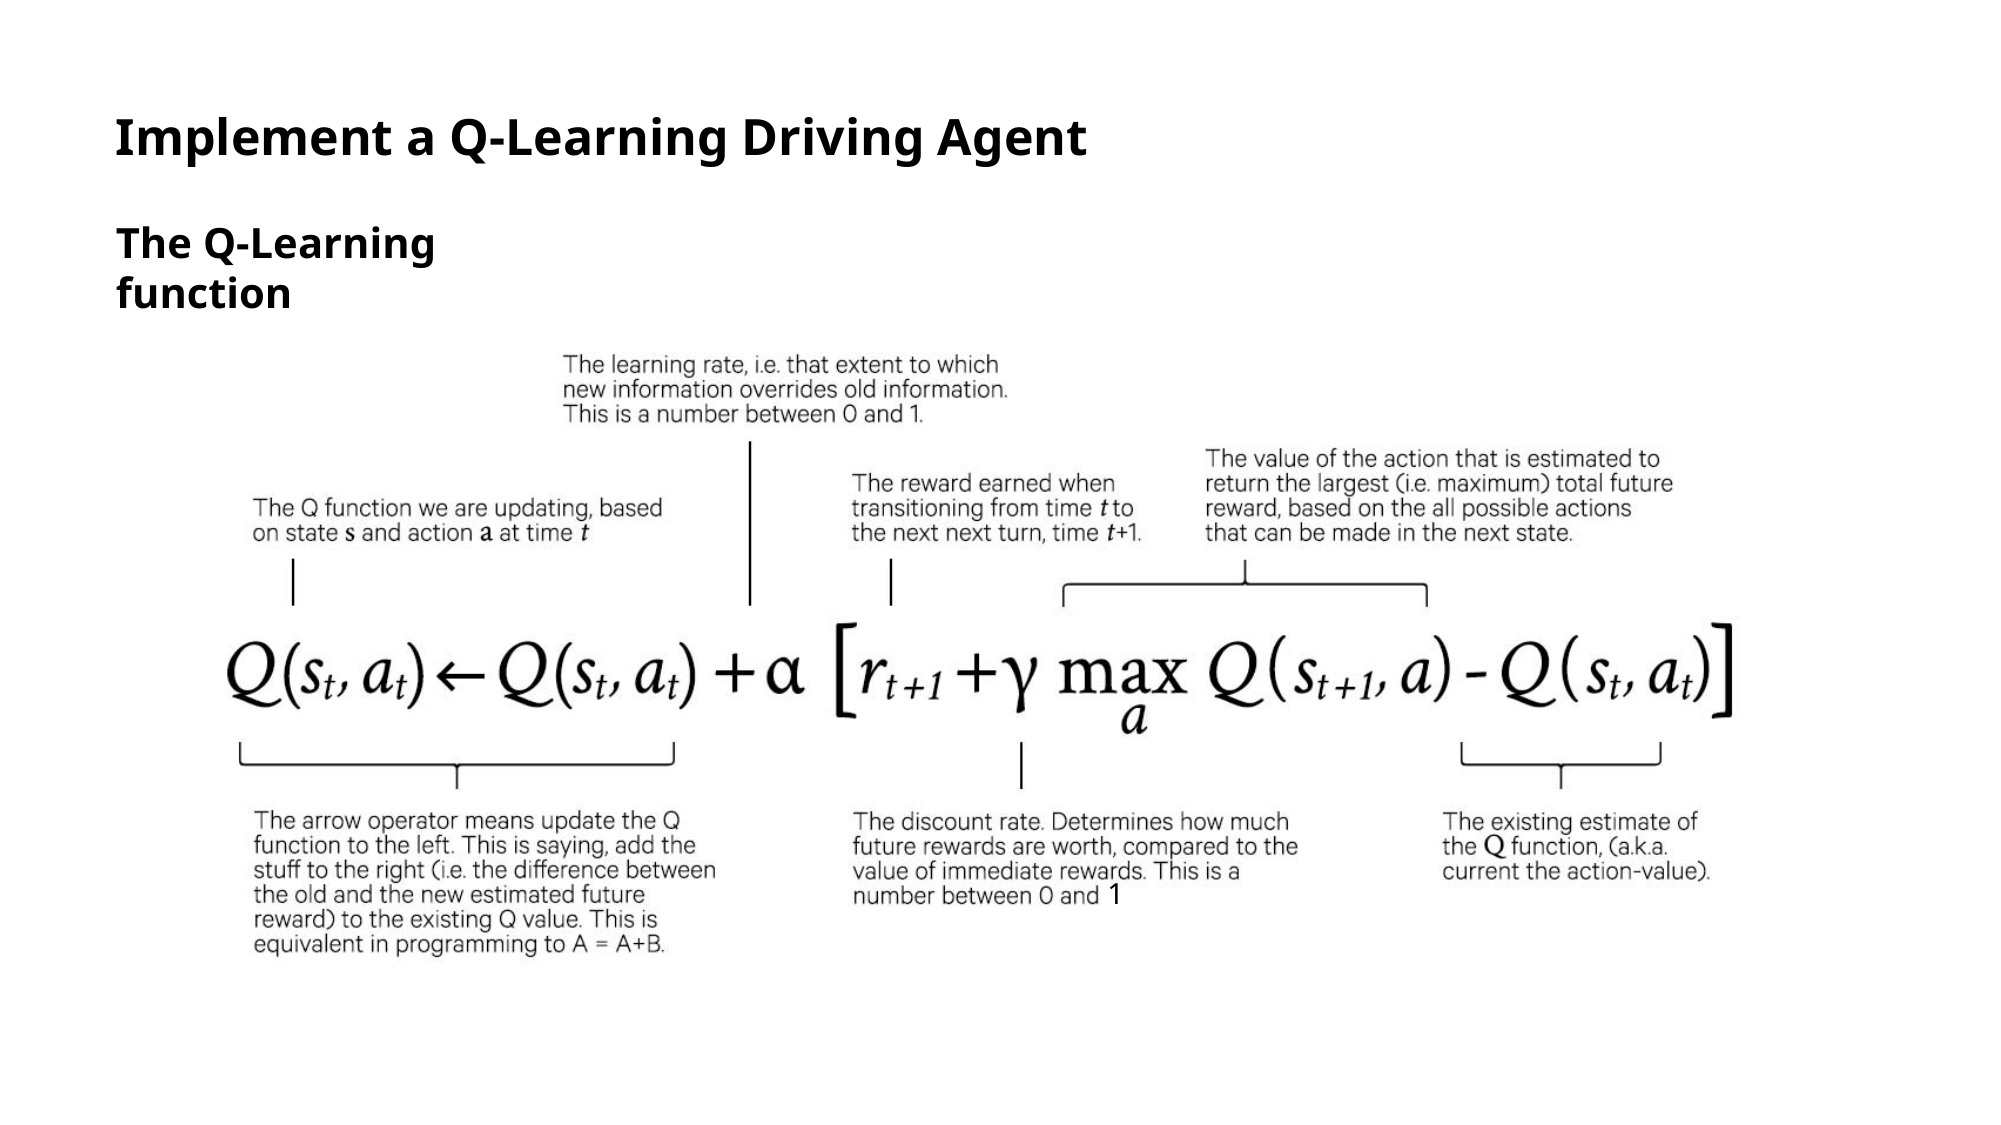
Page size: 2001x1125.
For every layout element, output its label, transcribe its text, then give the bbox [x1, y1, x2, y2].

picture [218, 305, 1745, 1010]
text_box The Q-Learning function [101, 209, 614, 325]
text_box Implement a Q-Learning Driving Agent [101, 97, 1364, 173]
